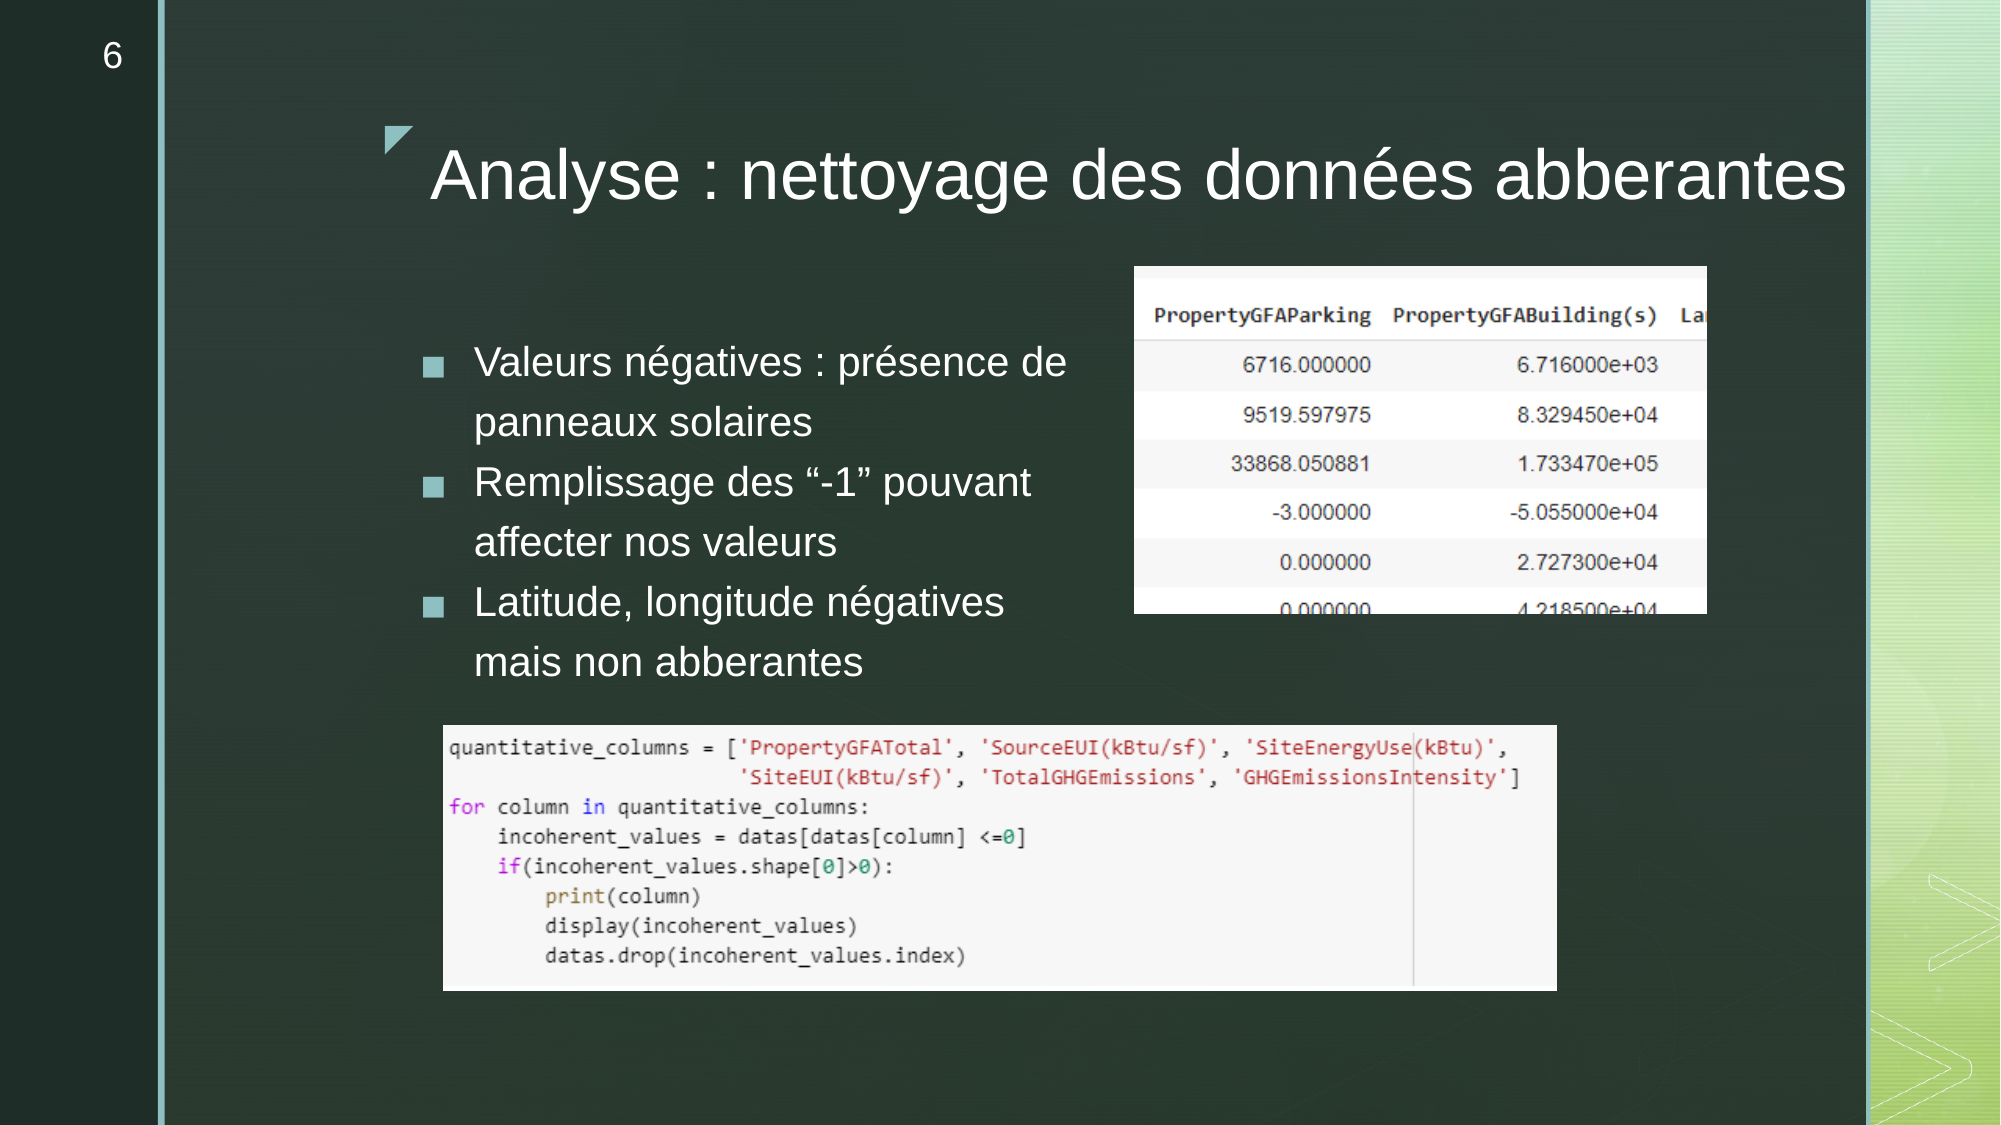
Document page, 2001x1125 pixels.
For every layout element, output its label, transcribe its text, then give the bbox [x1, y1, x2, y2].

list Valeurs négatives : présence de panneaux solaires Remplissage des “-1” pouvant affecter nos valeurs Latitude, longitude négatives mais non abberantes [402, 266, 1113, 767]
slide_number ‹#› [25, 26, 131, 80]
picture [1134, 266, 1707, 614]
picture [1871, 0, 2001, 1125]
picture [443, 724, 1557, 991]
title Analyse : nettoyage des données abberantes [244, 131, 1865, 309]
